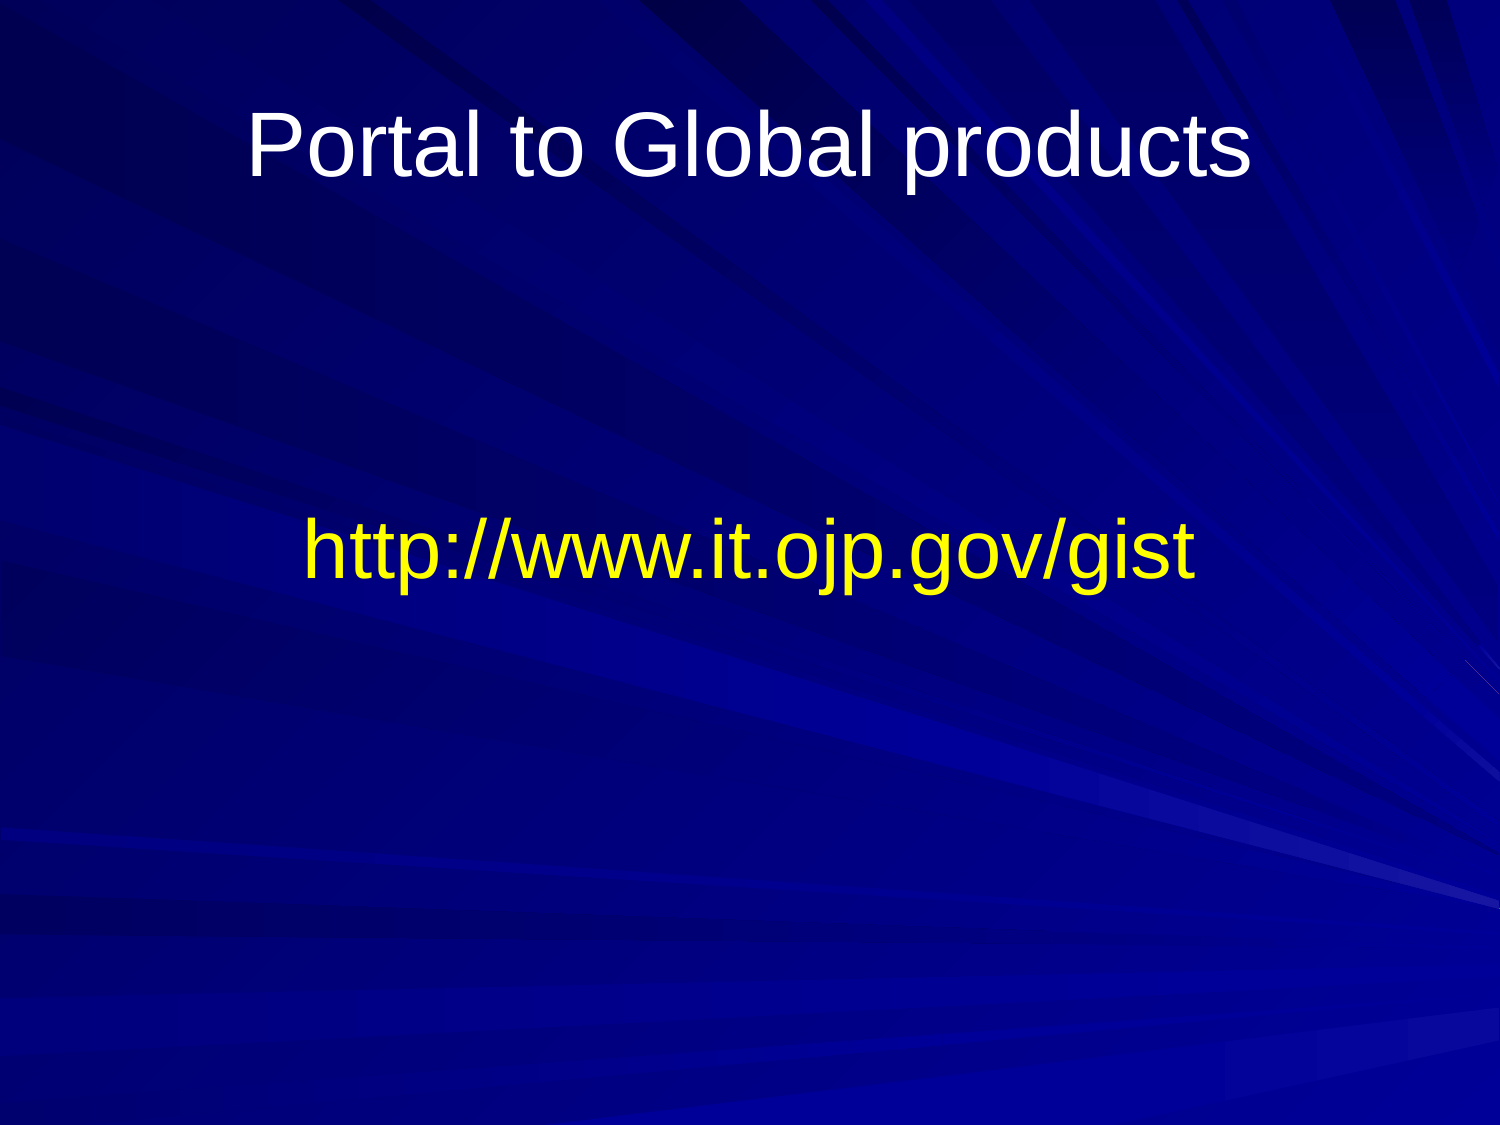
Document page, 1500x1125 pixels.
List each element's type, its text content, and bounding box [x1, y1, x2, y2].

list http://www.it.ojp.gov/gist [75, 487, 1425, 713]
title Portal to Global products [75, 45, 1425, 234]
